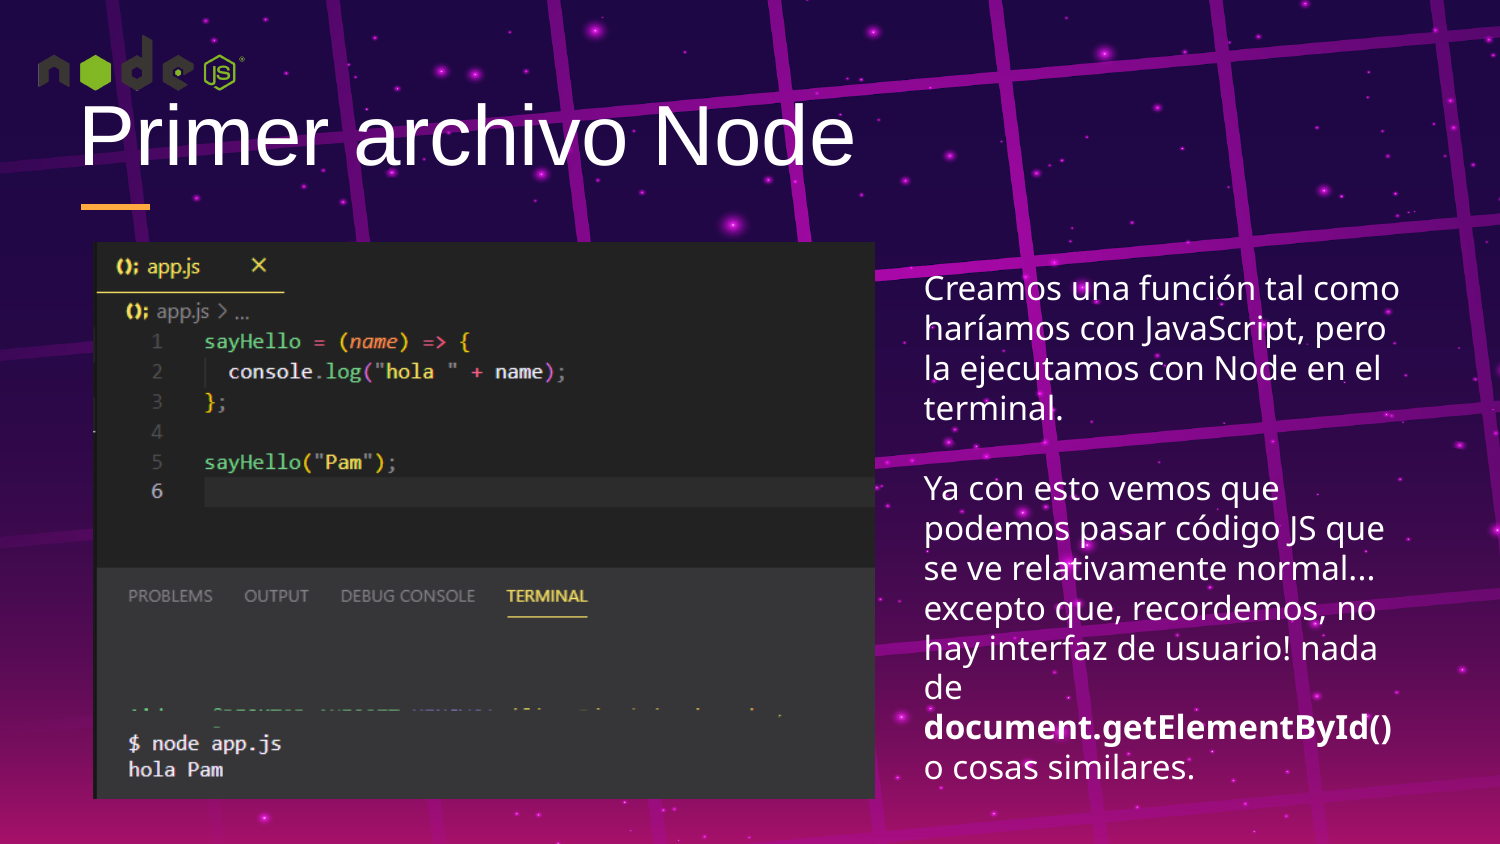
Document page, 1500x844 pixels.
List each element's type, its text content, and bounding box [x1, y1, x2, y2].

picture [0, 0, 1500, 844]
text_box Creamos una función tal como haríamos con JavaScript, pero la ejecutamos con Node en el terminal. Ya con esto vemos que podemos pasar código JS que se ve relativamente normal... excepto que, recordemos, no hay interfaz de usuario! nada de document.getElementById() o cosas similares. [908, 252, 1426, 802]
title Primer archivo Node [63, 75, 1437, 188]
